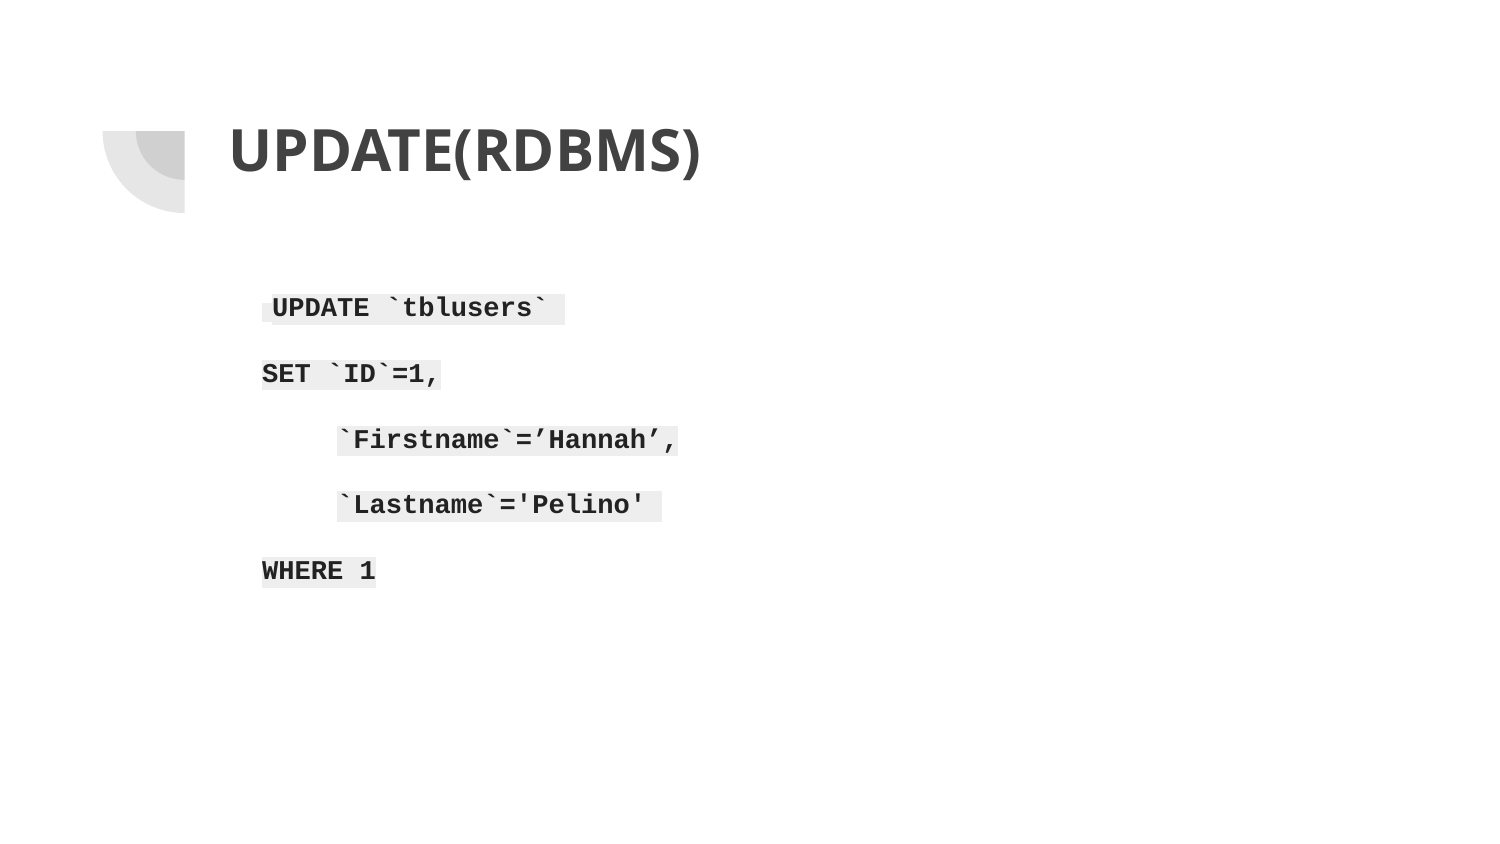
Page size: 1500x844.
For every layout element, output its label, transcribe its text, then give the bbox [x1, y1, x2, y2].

title UPDATE(RDBMS) [213, 98, 1368, 263]
list UPDATE `tblusers` SET `ID`=1, `Firstname`=’Hannah’, `Lastname`='Pelino' WHERE 1 [247, 274, 803, 647]
